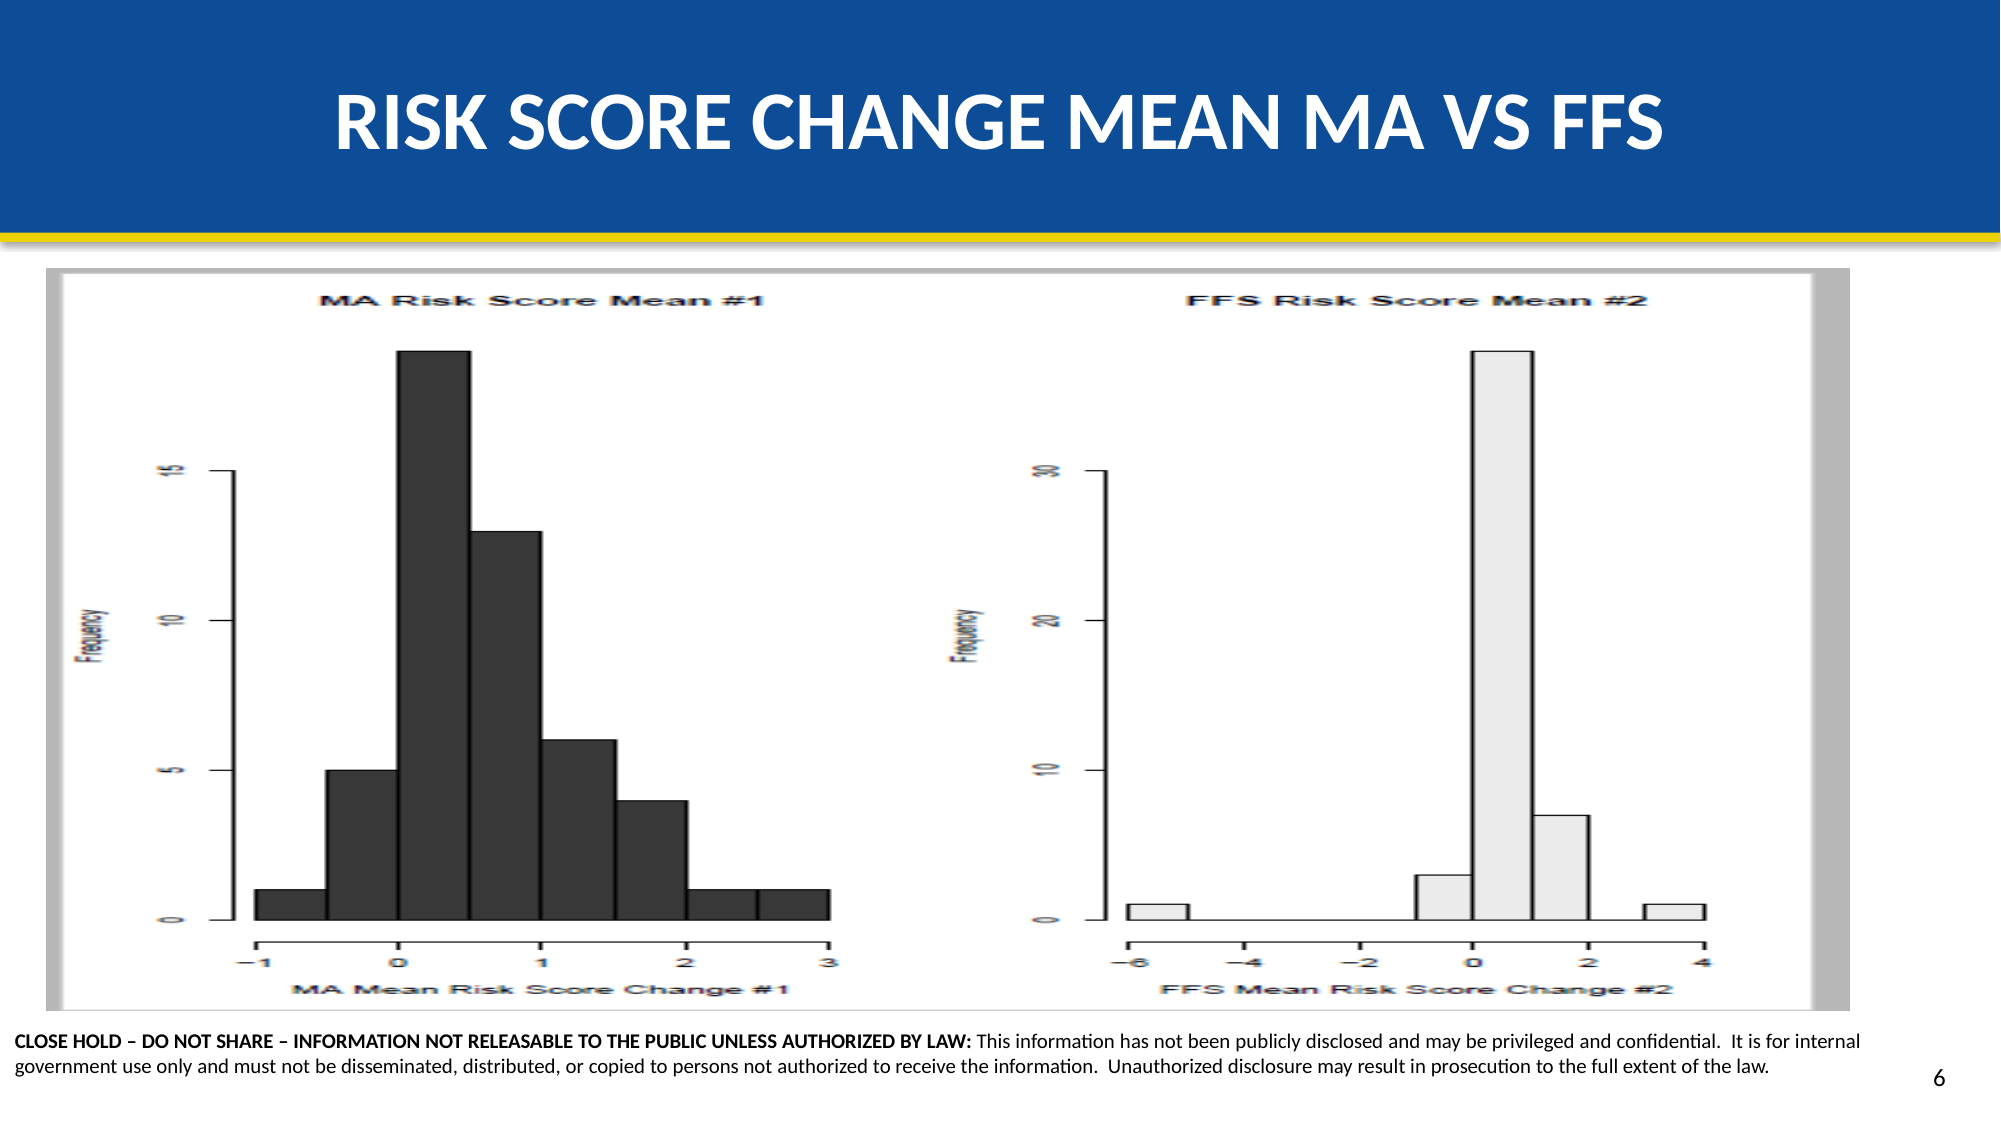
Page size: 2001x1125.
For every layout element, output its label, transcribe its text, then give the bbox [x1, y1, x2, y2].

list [46, 268, 1851, 1012]
slide_number 6 [1744, 1046, 1961, 1107]
title RISK SCORE CHANGE MEAN MA VS FFS [0, 0, 2000, 233]
